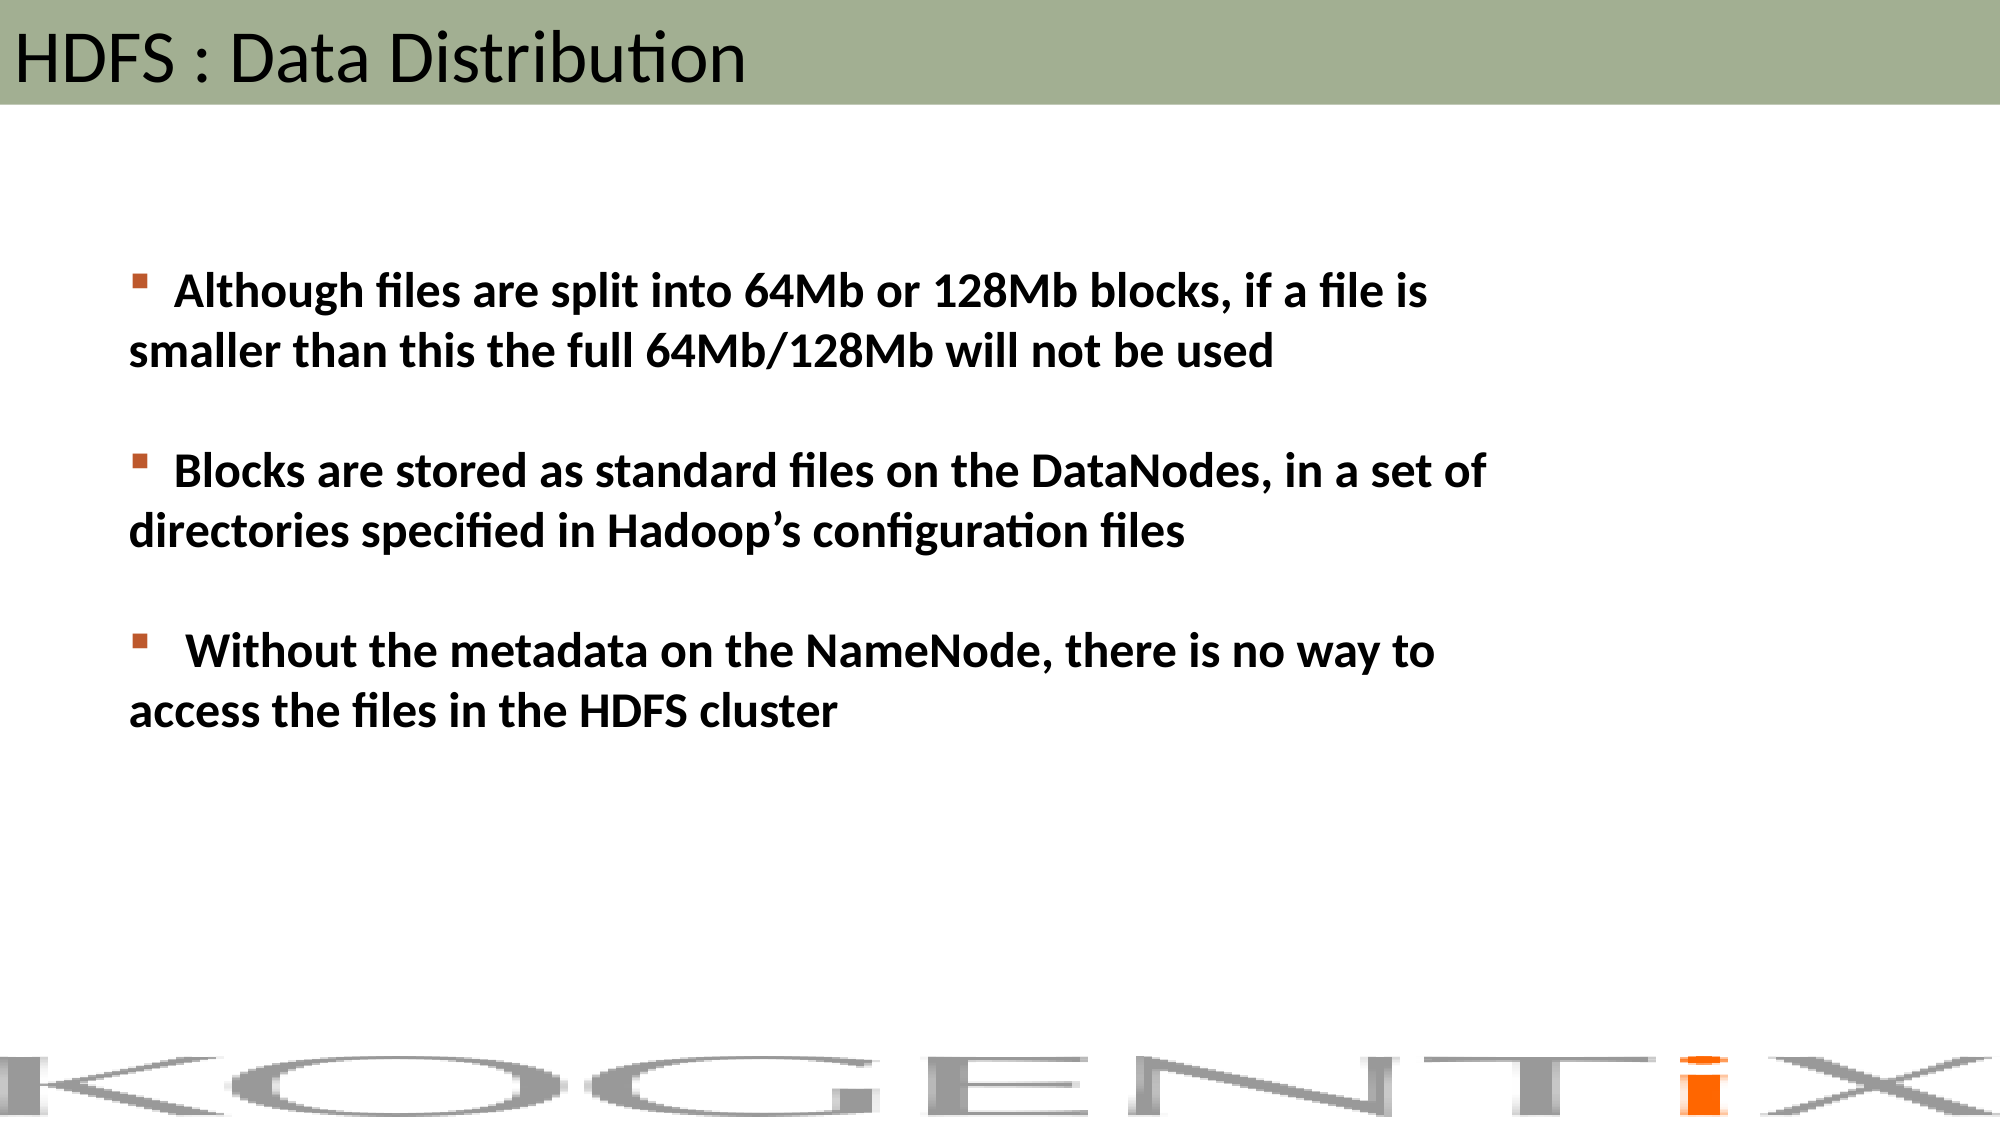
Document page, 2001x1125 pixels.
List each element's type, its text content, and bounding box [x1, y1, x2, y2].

picture [0, 1056, 2000, 1118]
text_box HDFS : Data Distribution [0, 0, 2000, 105]
text_box Although files are split into 64Mb or 128Mb blocks, if a file is smaller than this the full 64Mb/128Mb will not be used Blocks are stored as standard files on the DataNodes, in a set of directories specified in Hadoop’s configuration files Without the metadata on the NameNode, there is no way to access the files in the HDFS cluster [113, 249, 1507, 805]
